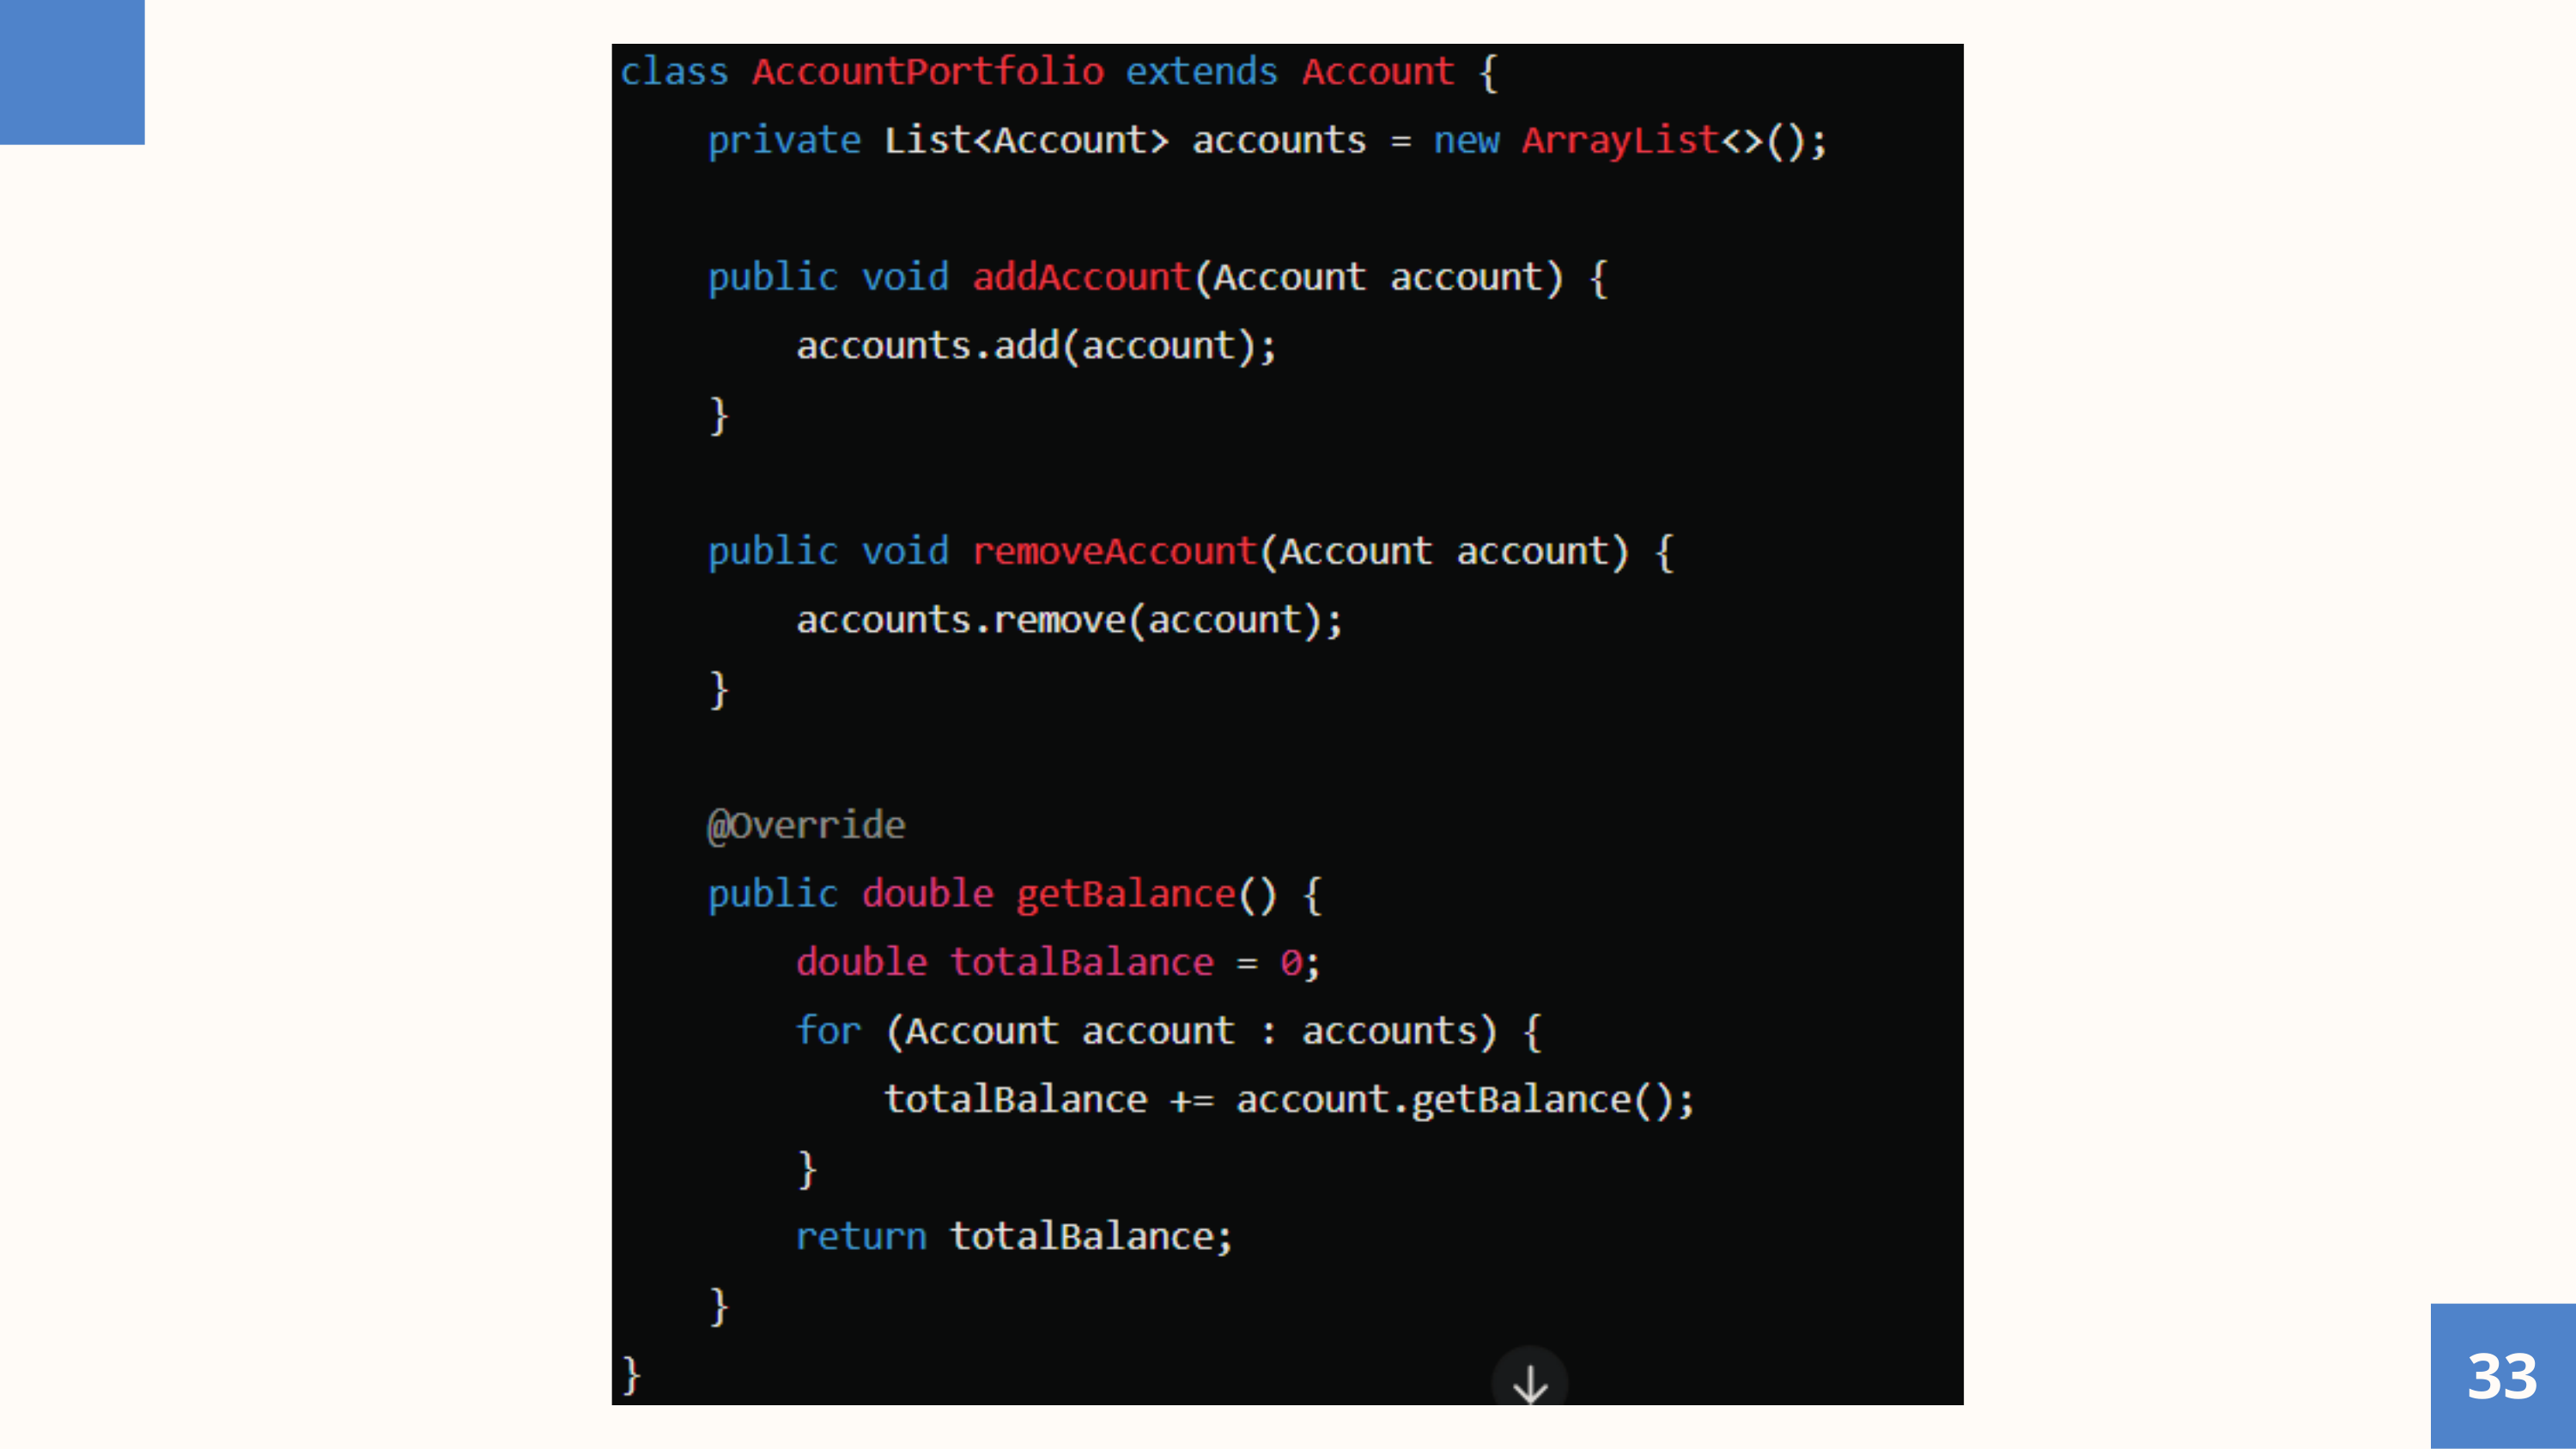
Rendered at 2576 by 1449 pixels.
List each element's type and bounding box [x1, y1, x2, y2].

text_box [0, 0, 145, 145]
text_box [2430, 1303, 2576, 1449]
text_box [611, 44, 1965, 1405]
